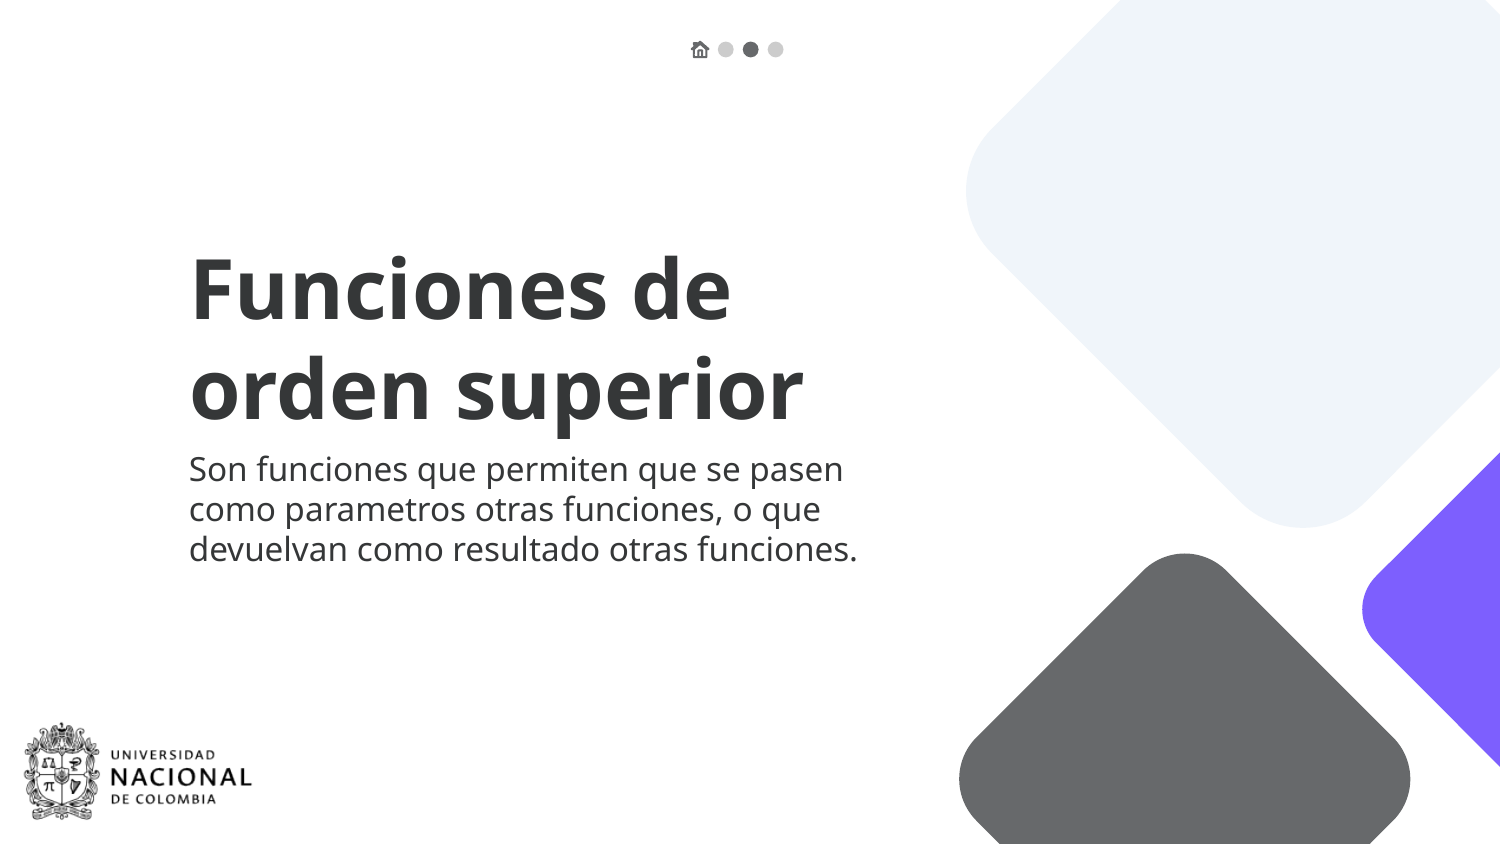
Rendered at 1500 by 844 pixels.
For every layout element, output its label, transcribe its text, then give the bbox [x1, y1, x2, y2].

text_box [717, 41, 734, 58]
picture [0, 698, 276, 844]
title Funciones de orden superior [174, 216, 940, 433]
text_box [742, 41, 759, 58]
subtitle Son funciones que permiten que se pasen como parametros otras funciones, o que devuelvan como resultado otras funciones. [174, 433, 940, 628]
text_box [691, 41, 709, 58]
text_box [767, 41, 784, 58]
